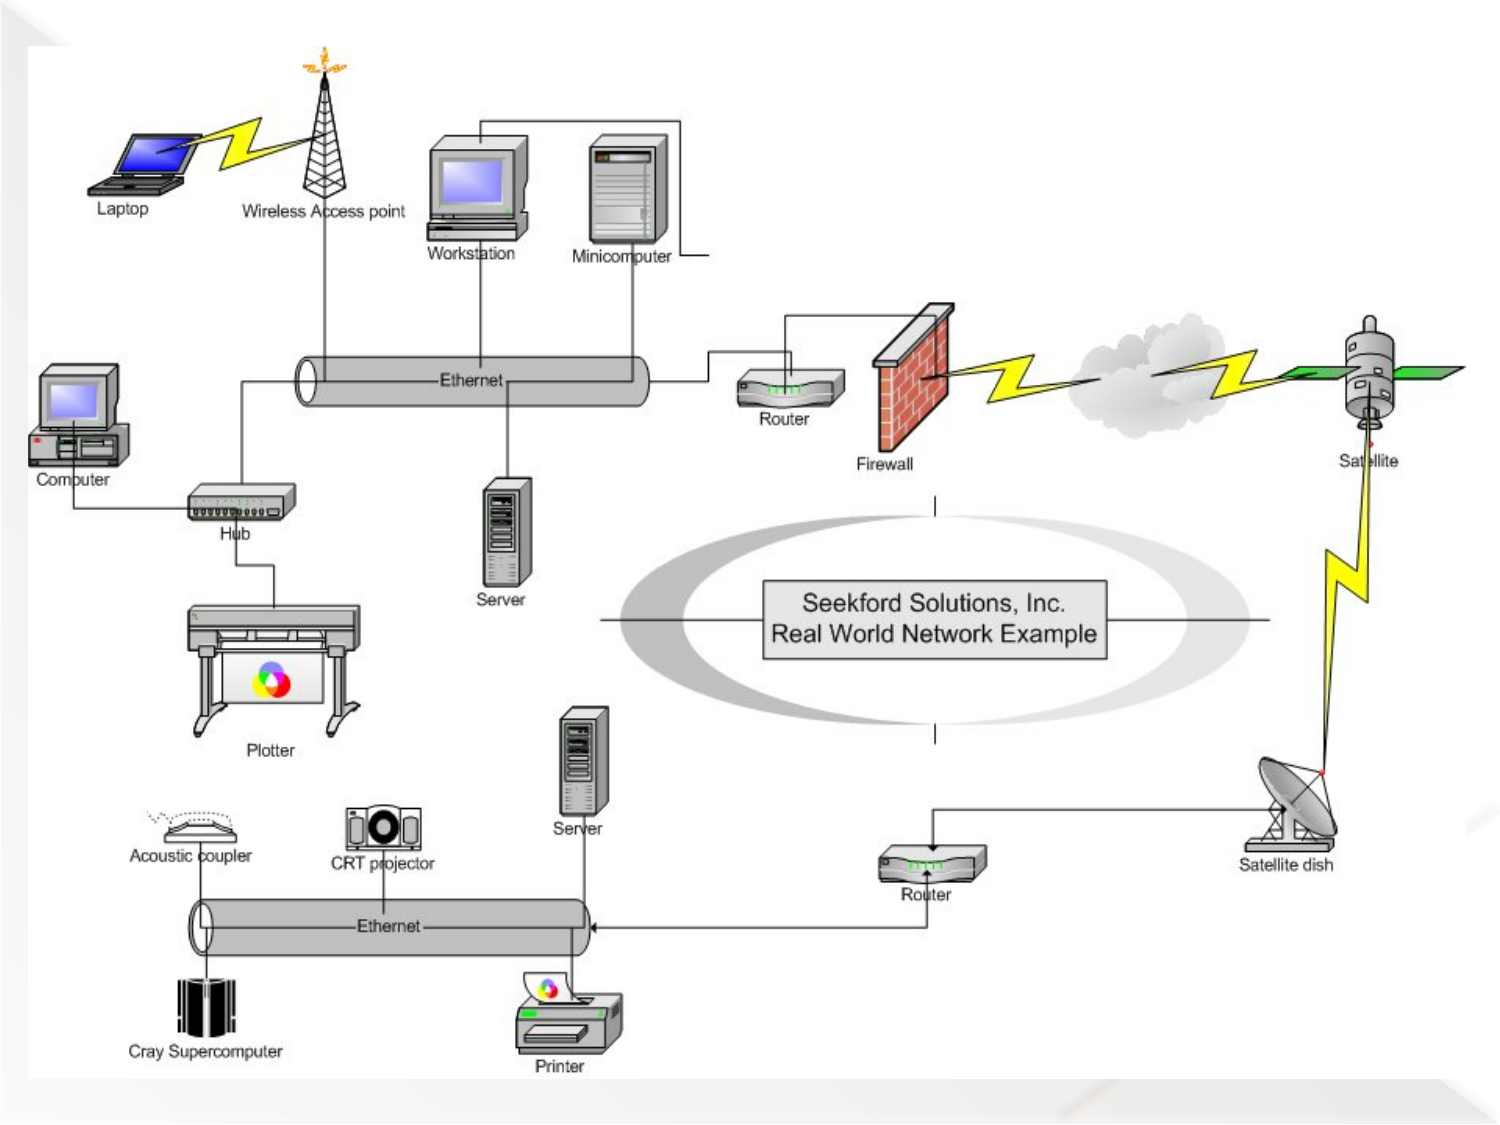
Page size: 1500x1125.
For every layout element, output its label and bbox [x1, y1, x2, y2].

list [28, 46, 1466, 1079]
